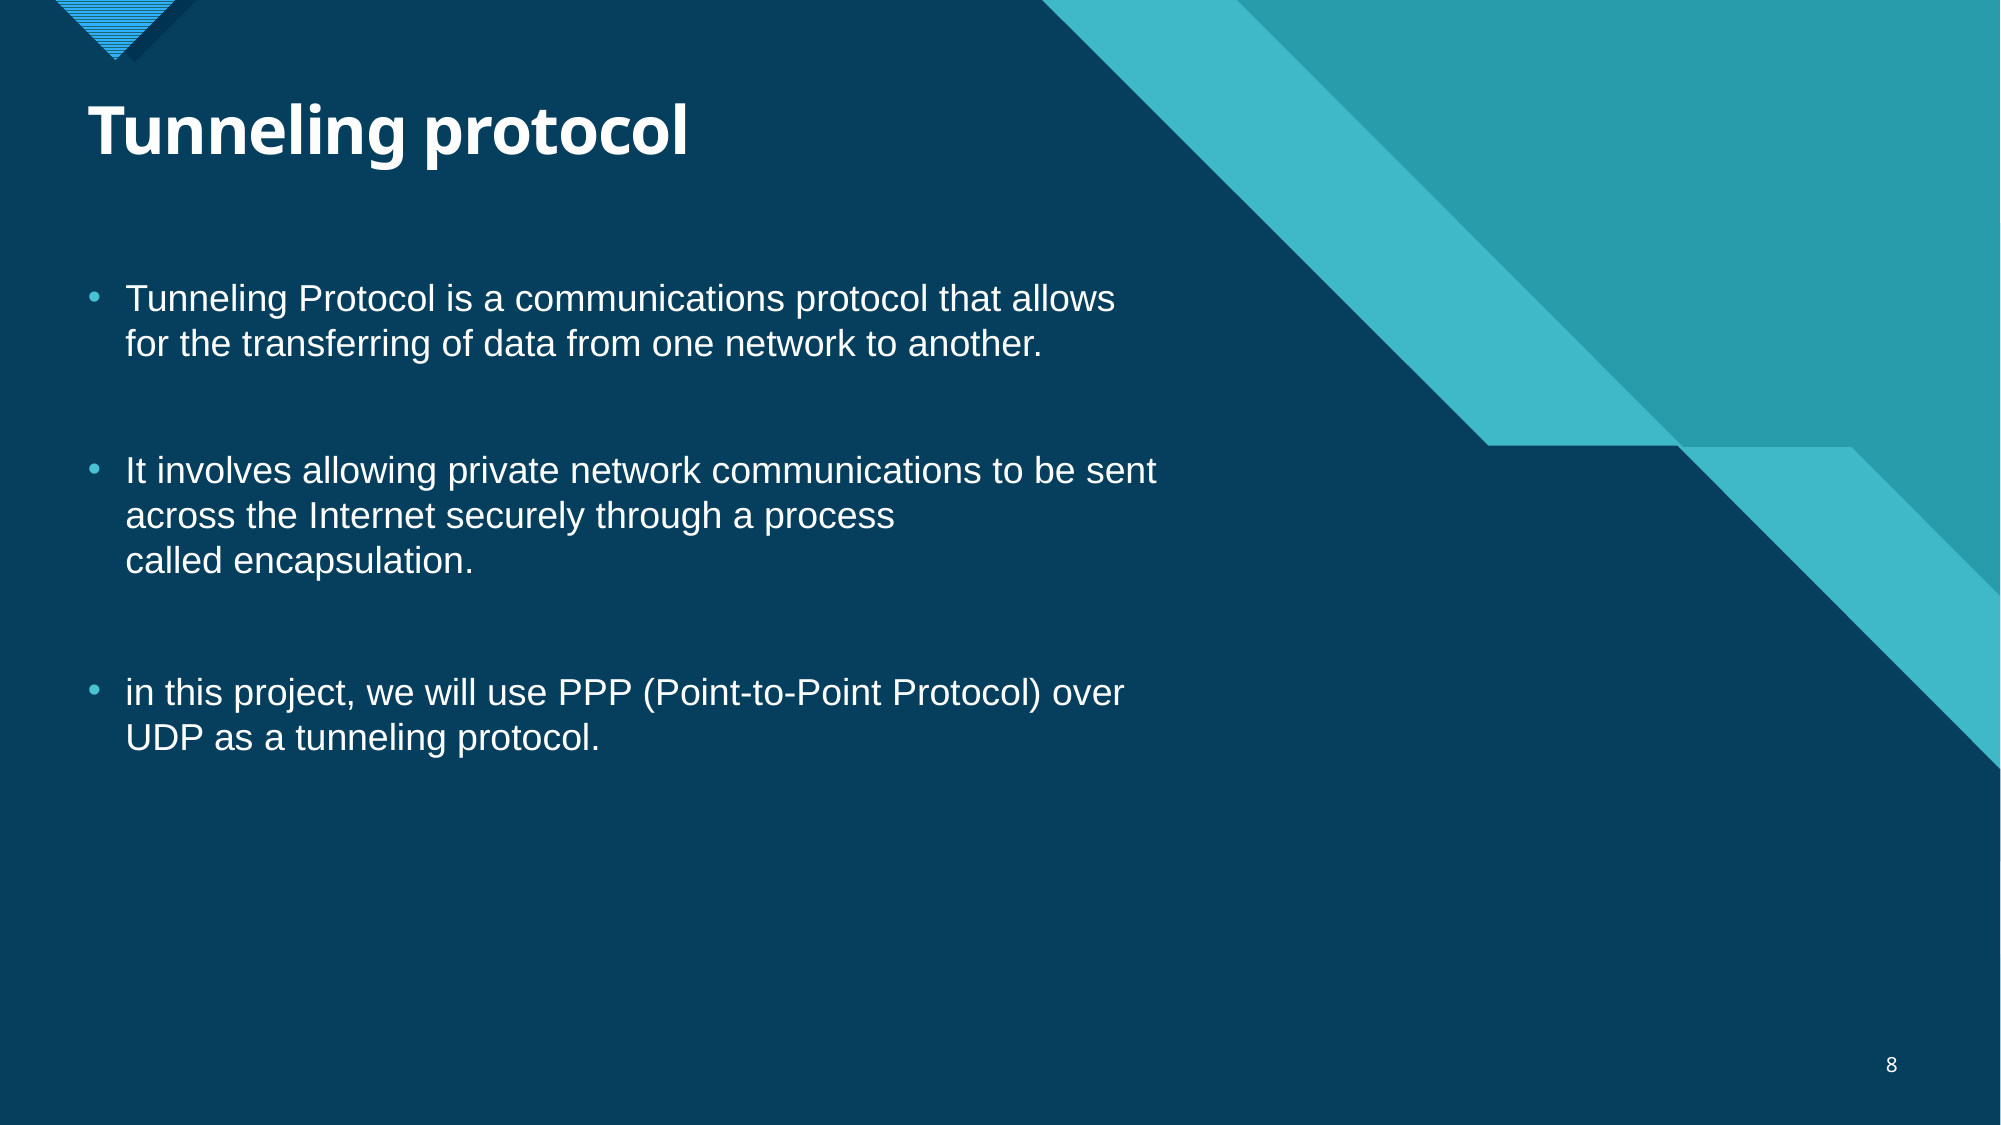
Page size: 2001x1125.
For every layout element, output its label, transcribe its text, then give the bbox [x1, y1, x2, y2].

title Tunneling protocol [72, 89, 1913, 177]
slide_number 8 [1845, 1035, 1913, 1096]
list Tunneling Protocol is a communications protocol that allows for the transferring of data from one network to another. It involves allowing private network communications to be sent across the Internet securely through a process called encapsulation. in this project, we will use PPP (Point-to-Point Protocol) over UDP as a tunneling protocol. [72, 266, 1175, 939]
